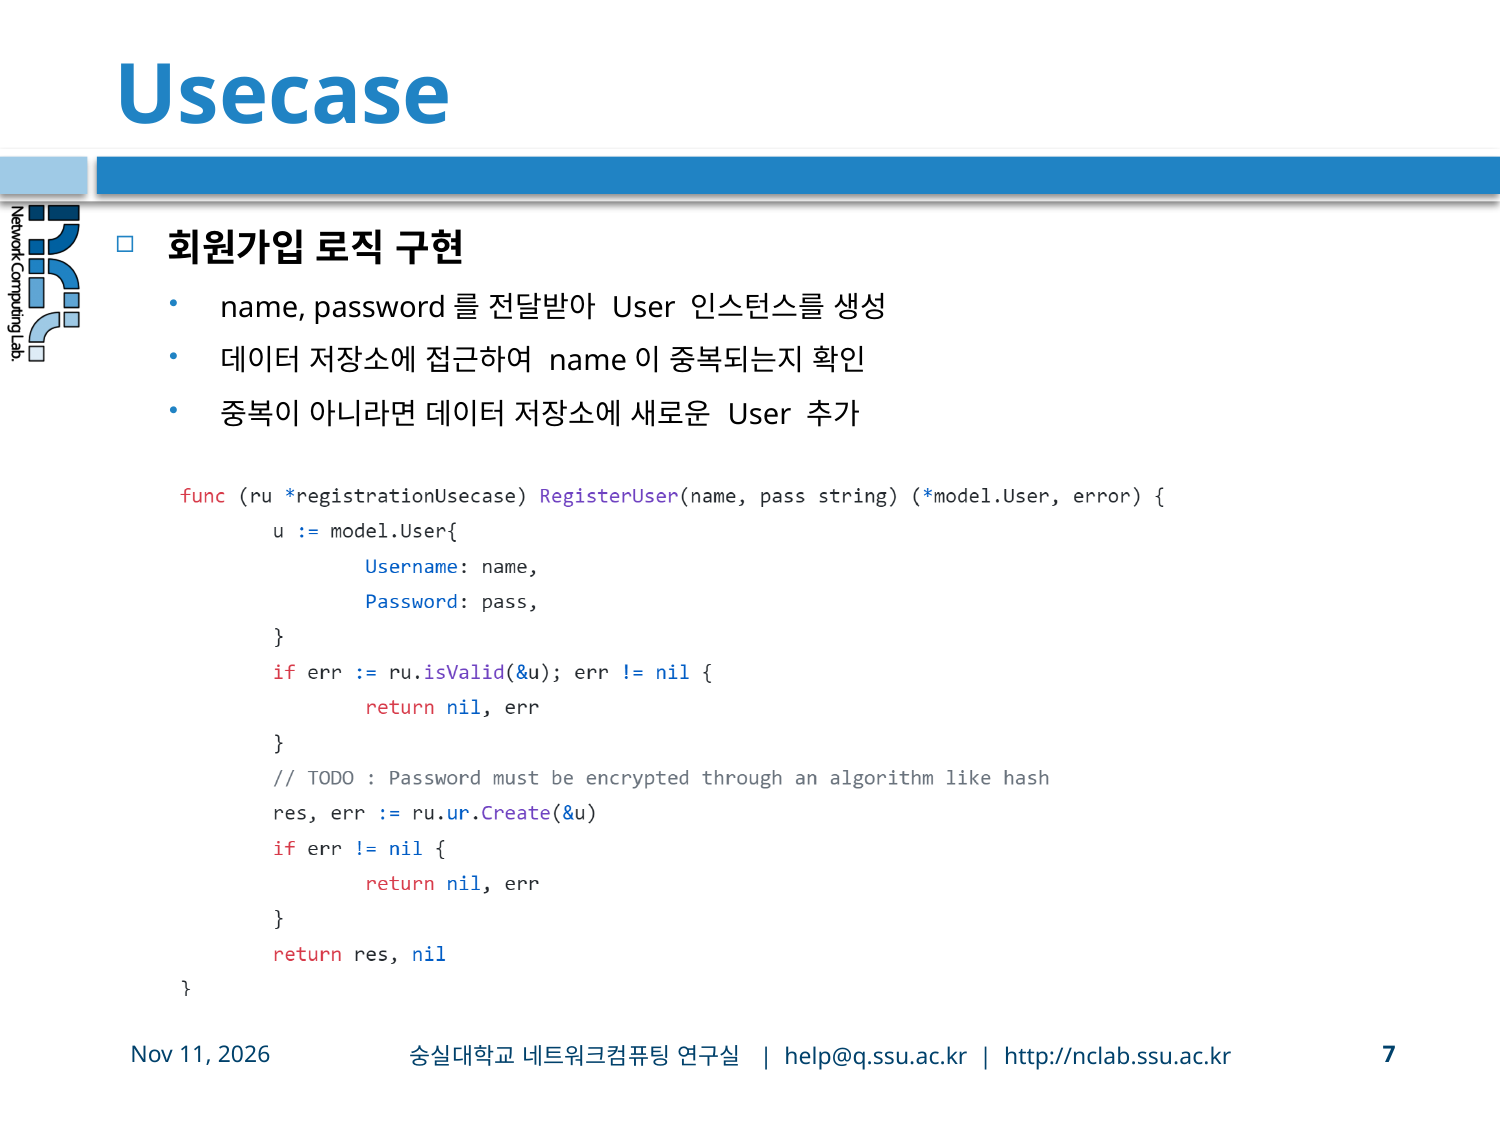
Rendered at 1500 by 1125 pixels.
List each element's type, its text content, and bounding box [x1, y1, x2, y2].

list 회원가입 로직 구현 name, password를 전달받아 User 인스턴스를 생성 데이터 저장소에 접근하여 name이 중복되는지 확인 중복이 아니라면 데이터 저장소에 새로운 User 추가 [100, 208, 1438, 1000]
slide_number 6-Oct-20 [100, 1025, 302, 1085]
picture [170, 481, 1170, 996]
slide_number 7 [1340, 1025, 1438, 1085]
picture [6, 202, 83, 365]
footer 숭실대학교 네트워크컴퓨팅 연구실 | help@q.ssu.ac.kr | http://nclab.ssu.ac.kr [312, 1024, 1330, 1085]
title Usecase [99, 30, 1438, 149]
